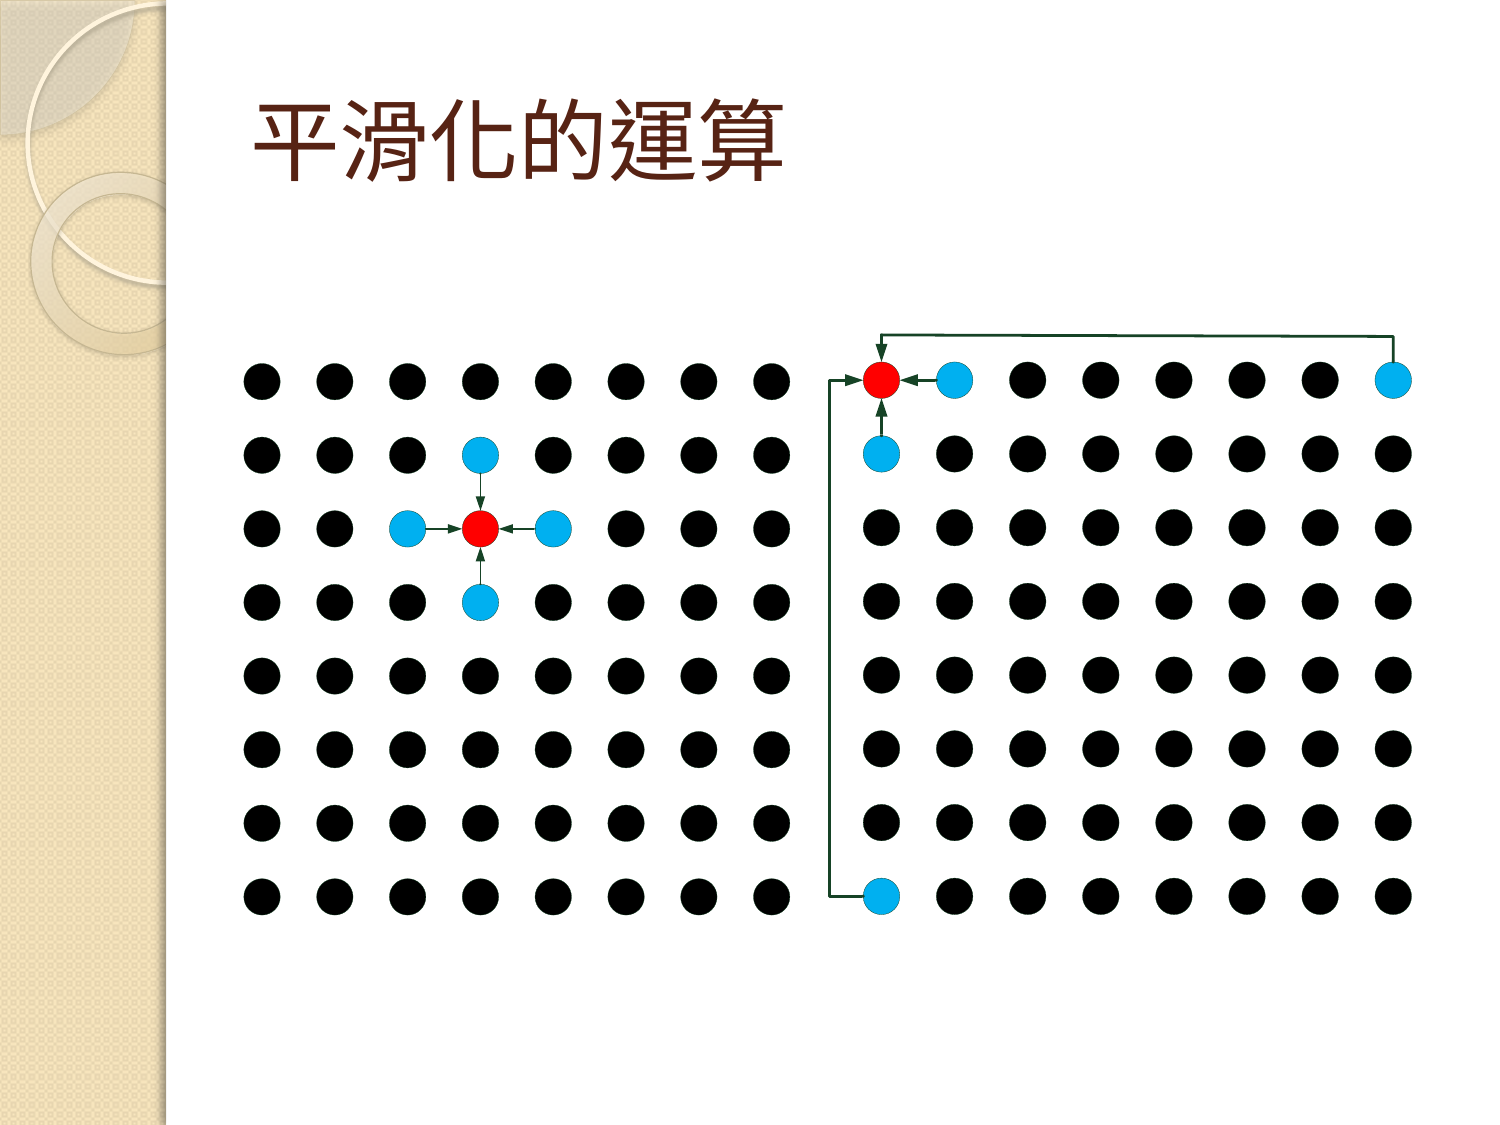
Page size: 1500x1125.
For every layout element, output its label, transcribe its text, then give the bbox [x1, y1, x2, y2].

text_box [241, 361, 792, 918]
title 平滑化的運算 [235, 45, 1466, 233]
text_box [808, 314, 1414, 918]
